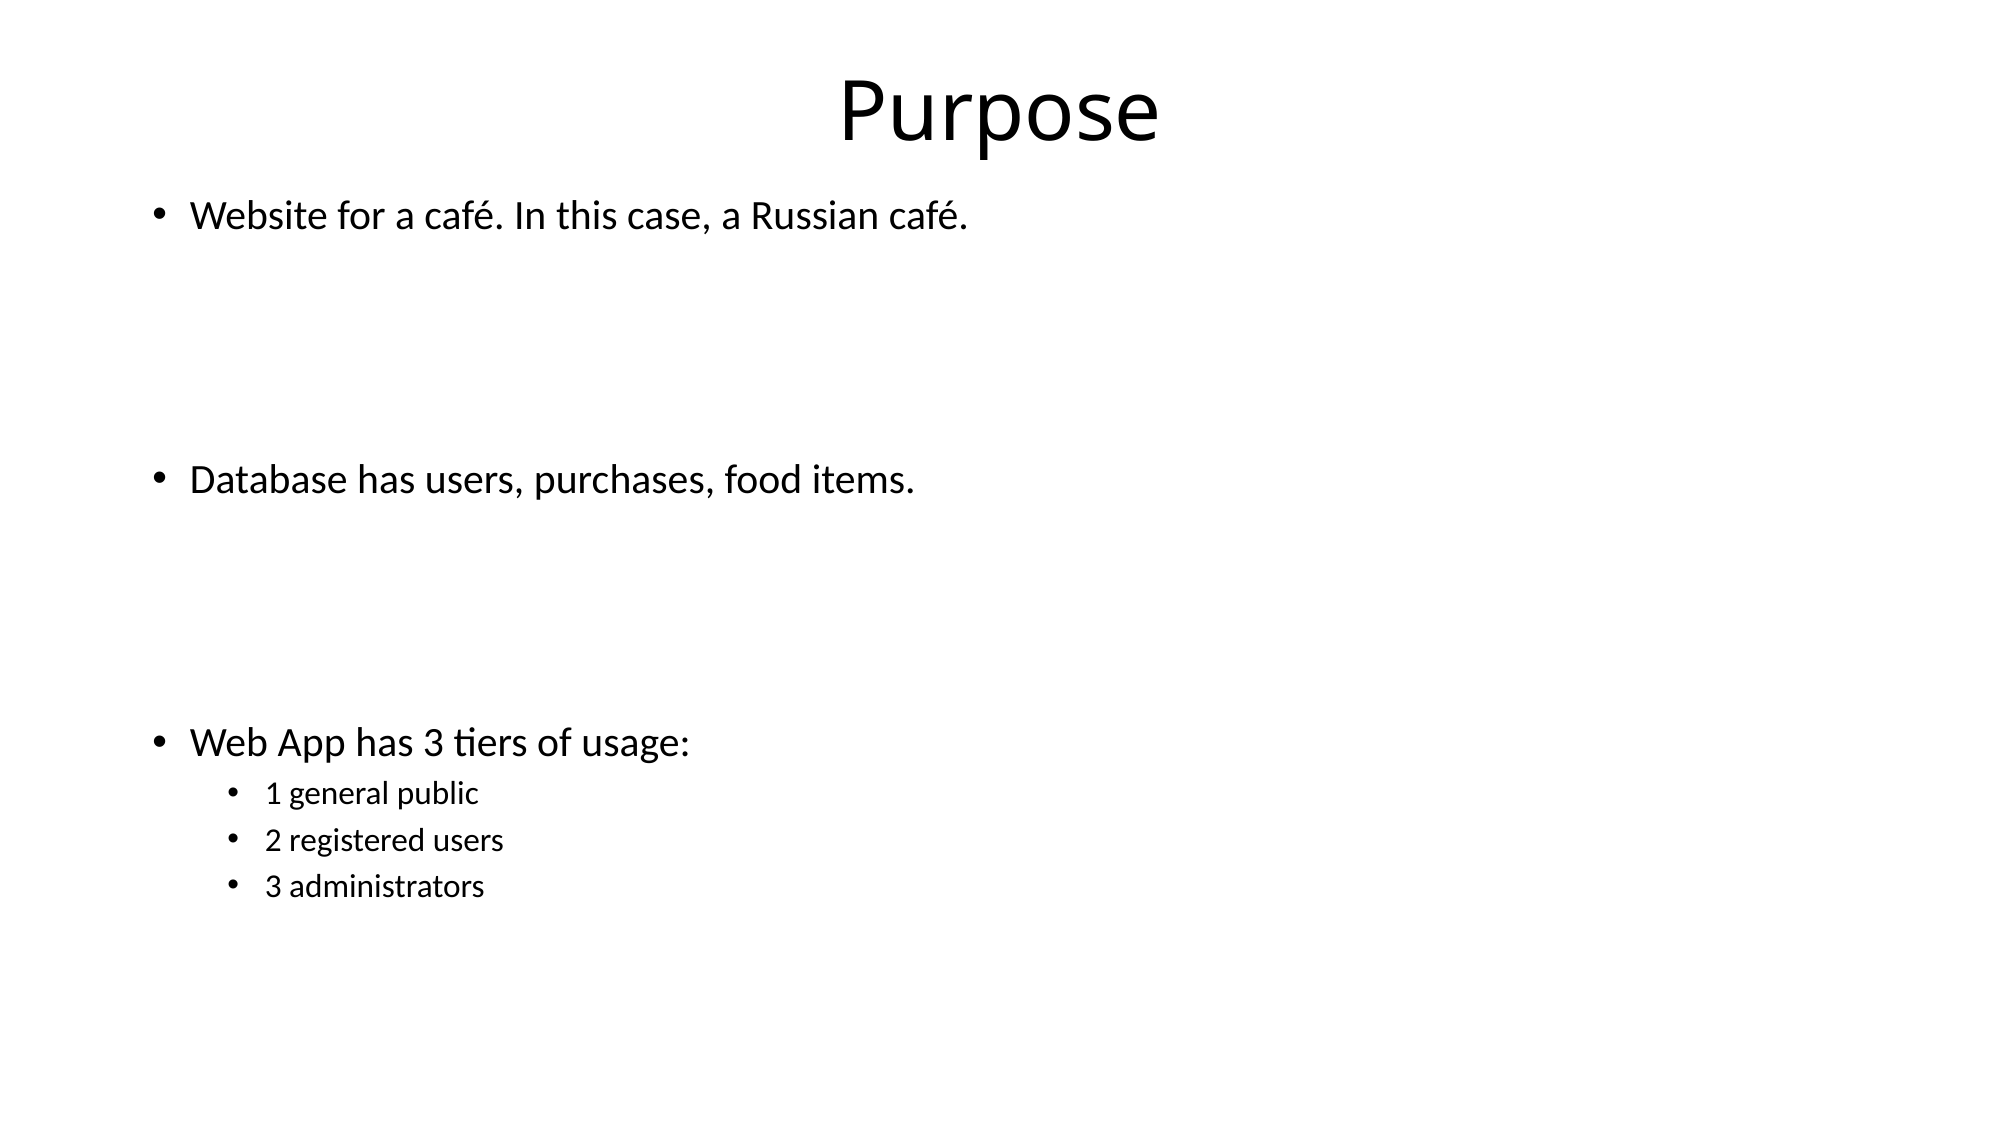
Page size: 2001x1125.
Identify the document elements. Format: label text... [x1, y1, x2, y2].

list Website for a café. In this case, a Russian café. Database has users, purchases, food items. Web App has 3 tiers of usage: 1 general public 2 registered users 3 administrators [137, 185, 1863, 1014]
title Purpose [137, 59, 1863, 167]
